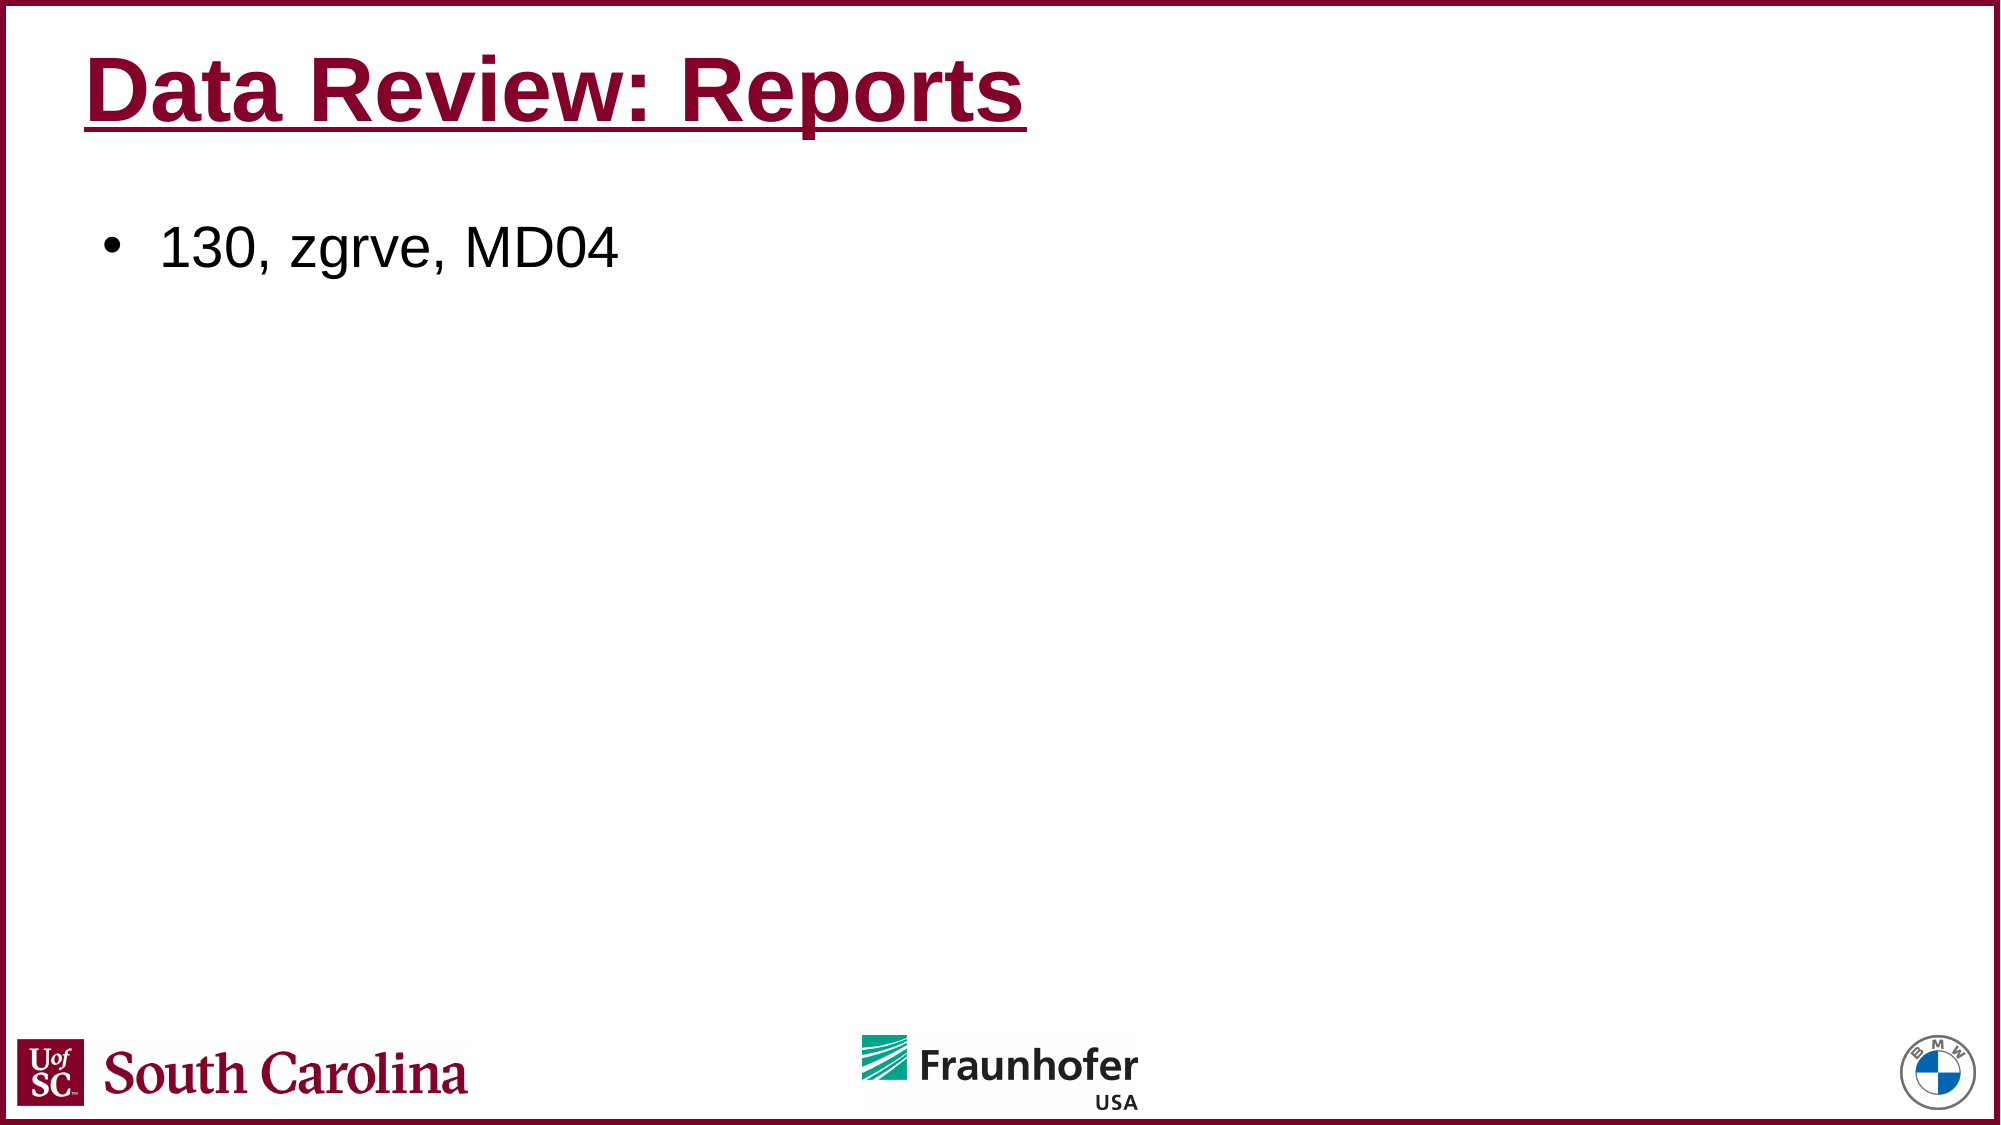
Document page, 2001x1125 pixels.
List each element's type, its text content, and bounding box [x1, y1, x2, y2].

list 130, zgrve, MD04 [69, 209, 1935, 1008]
title Data Review: Reports [69, 22, 1935, 162]
picture [862, 1035, 1138, 1110]
picture [17, 1039, 468, 1106]
picture [1900, 1035, 1976, 1110]
